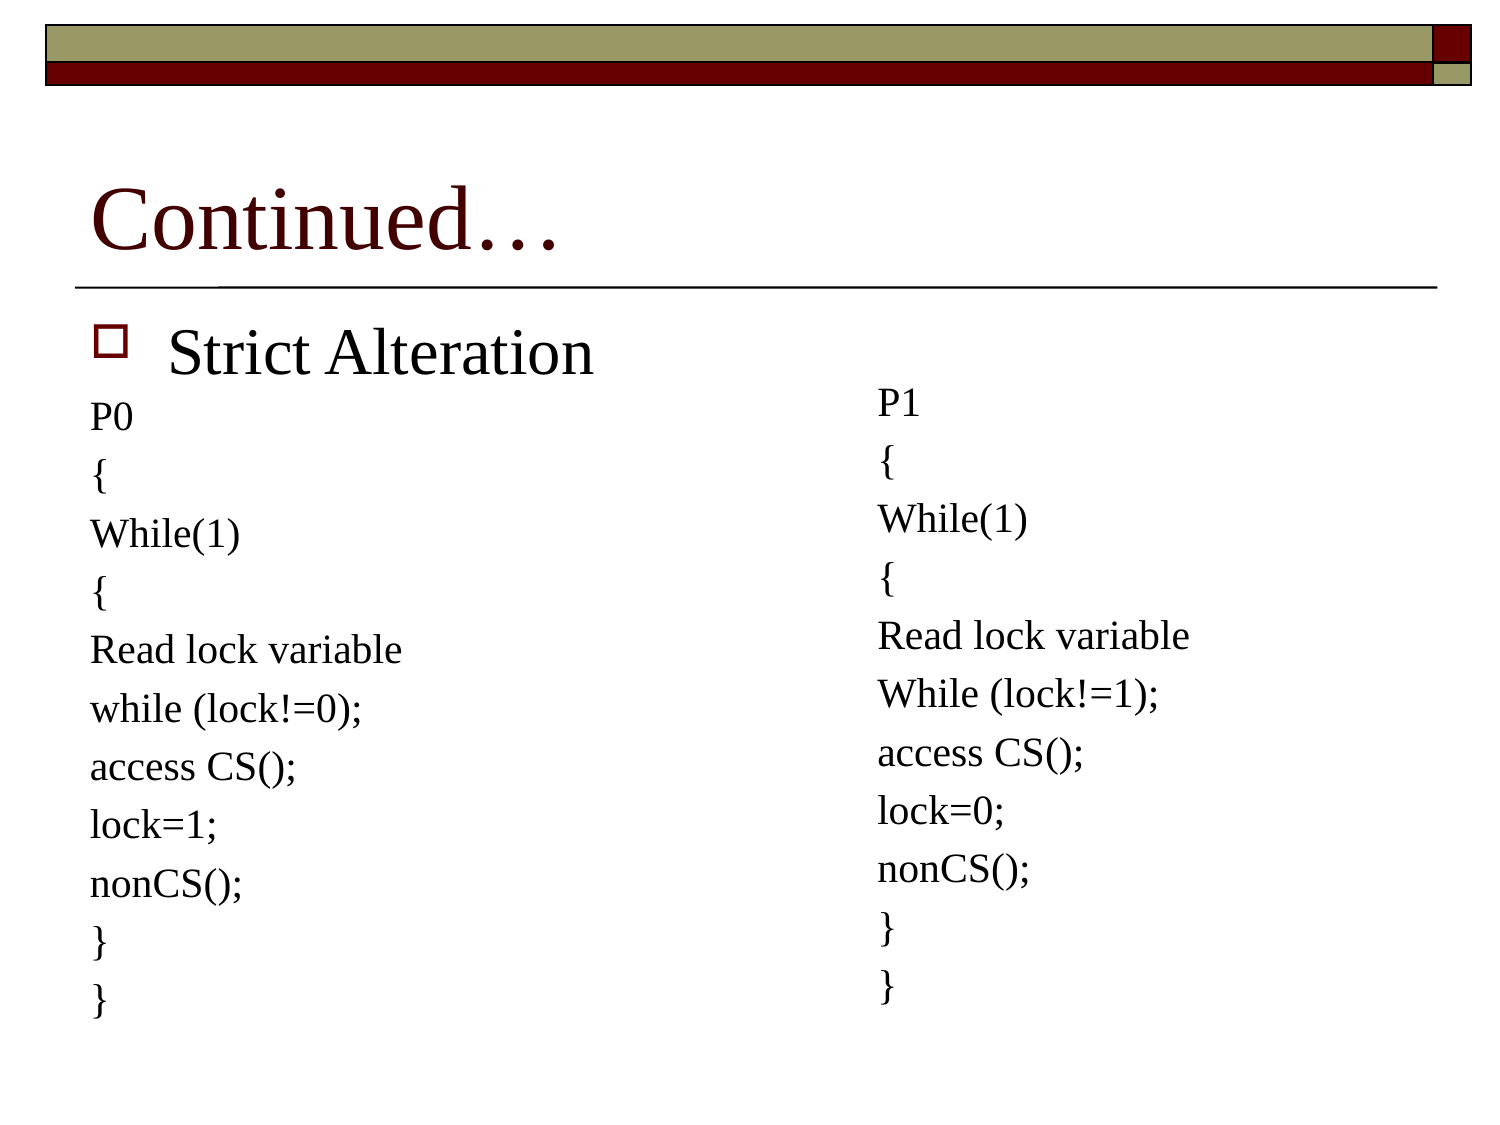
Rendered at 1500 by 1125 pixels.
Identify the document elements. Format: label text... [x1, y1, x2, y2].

text_box P1 { While(1) { Read lock variable While (lock!=1); access CS(); lock=0; nonCS(); } } [862, 308, 1413, 1053]
text_box P0 { While(1) { Read lock variable while (lock!=0); access CS(); lock=1; nonCS(); } } [75, 381, 625, 1088]
title Continued… [75, 87, 1425, 275]
list Strict Alteration [75, 299, 1425, 1006]
